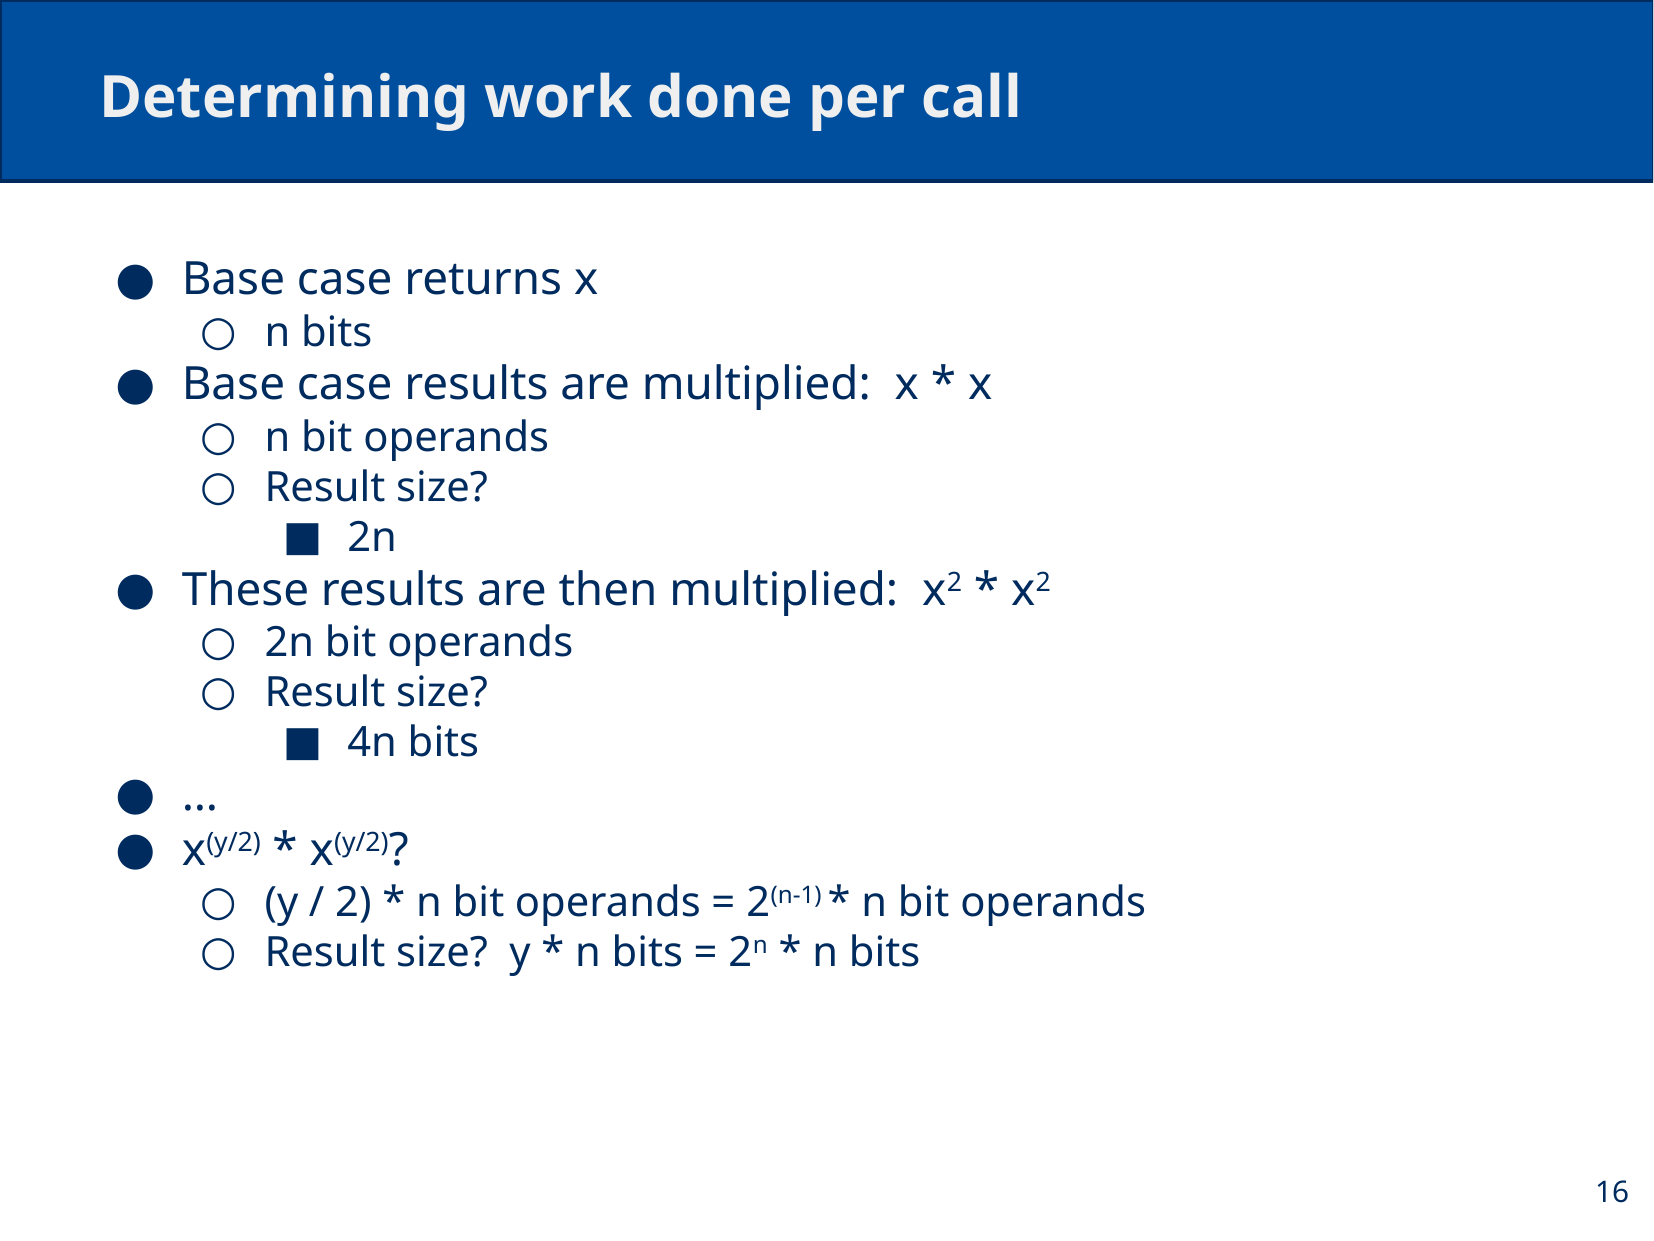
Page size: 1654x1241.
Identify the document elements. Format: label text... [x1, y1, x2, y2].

list Base case returns x n bits Base case results are multiplied: x * x n bit operands Result size? 2n These results are then multiplied: x2 * x2 2n bit operands Result size? 4n bits … x(y/2) * x(y/2)? (y / 2) * n bit operands = 2(n-1) * n bit operands Result size? y * n bits = 2n * n bits [82, 232, 1571, 1188]
slide_number 16 [1546, 1145, 1647, 1241]
title Determining work done per call [82, 36, 1571, 146]
